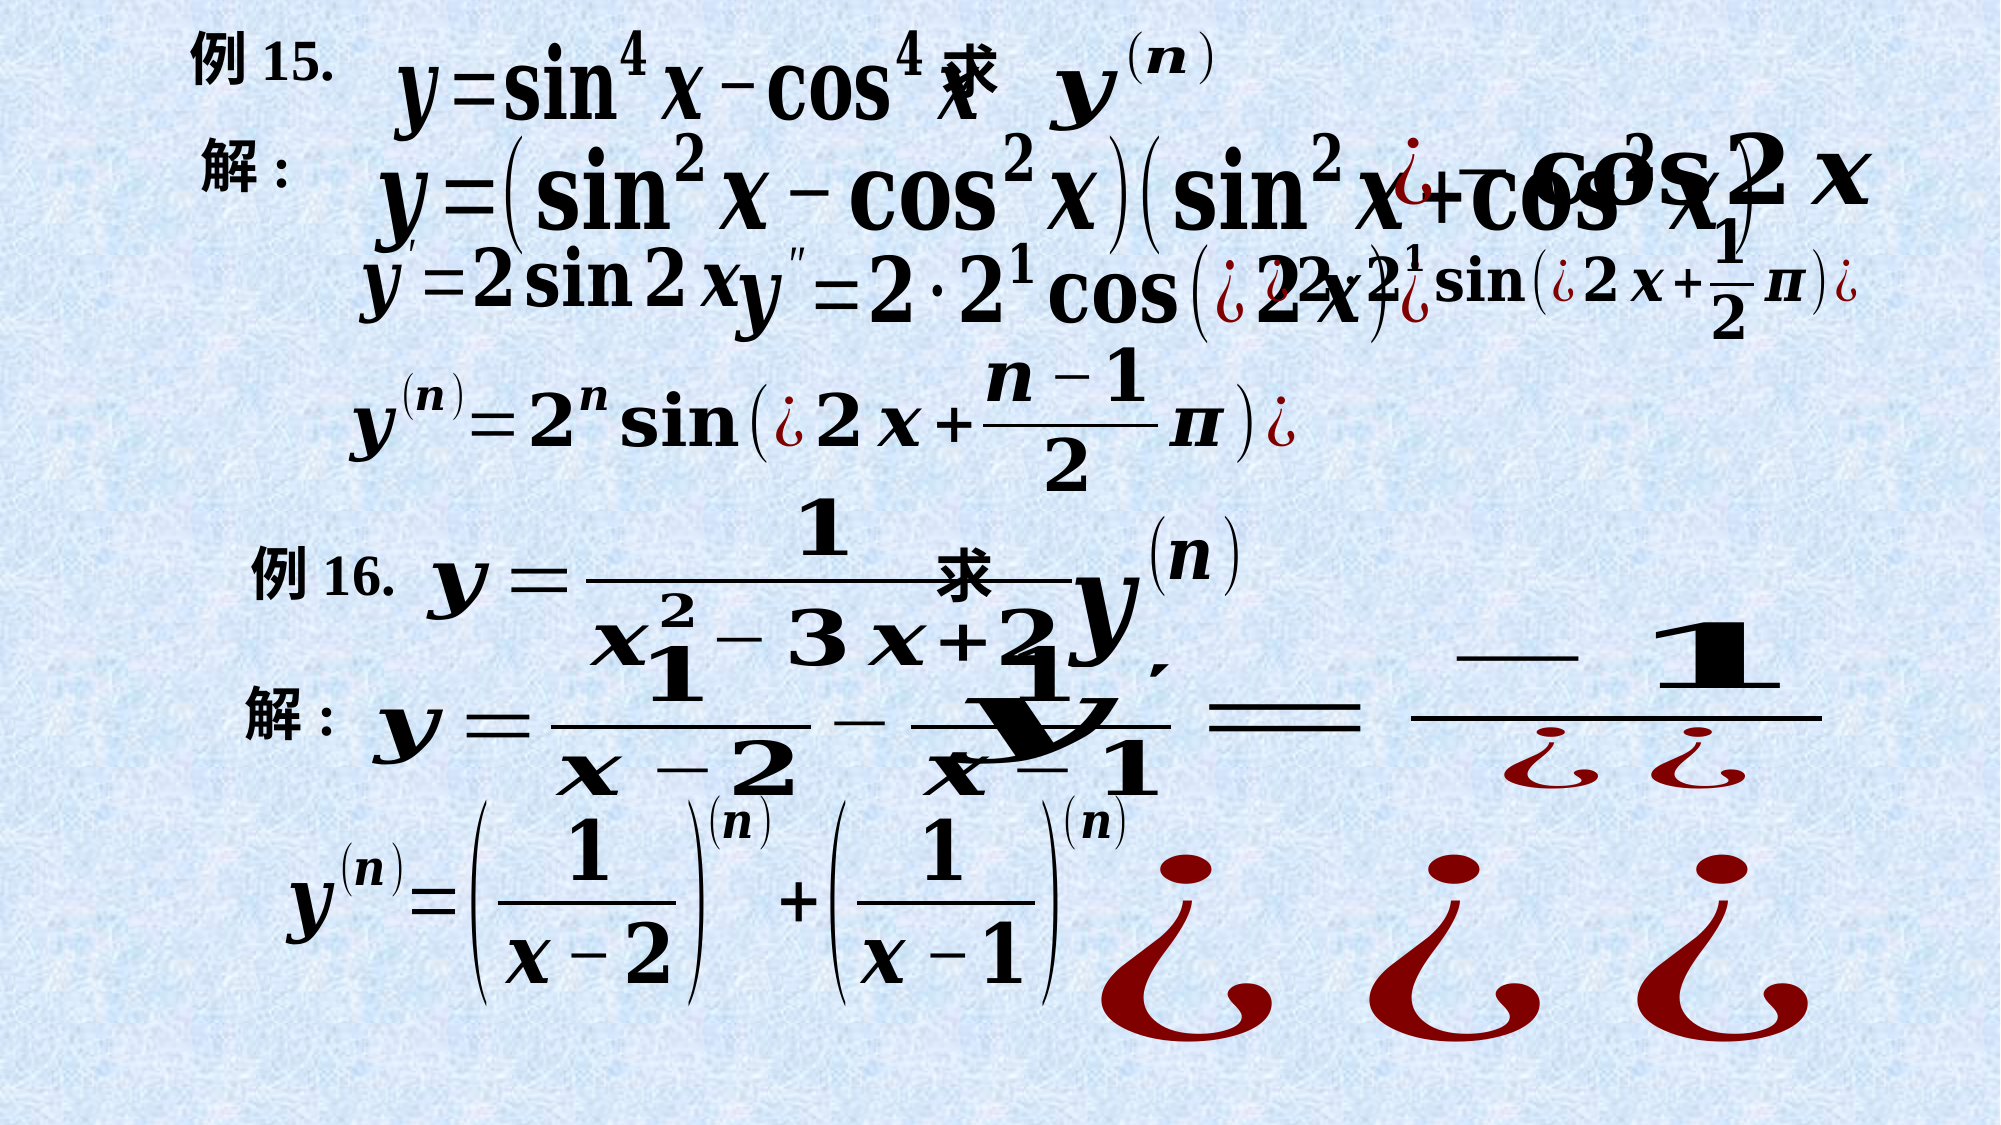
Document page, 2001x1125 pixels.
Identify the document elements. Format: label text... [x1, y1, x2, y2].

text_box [926, 27, 1217, 131]
text_box 例15. [174, 15, 564, 100]
text_box 解: [185, 122, 331, 207]
text_box 解: [230, 669, 414, 755]
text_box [920, 511, 1243, 667]
text_box 例16. [235, 529, 666, 615]
picture [0, 0, 2001, 1125]
